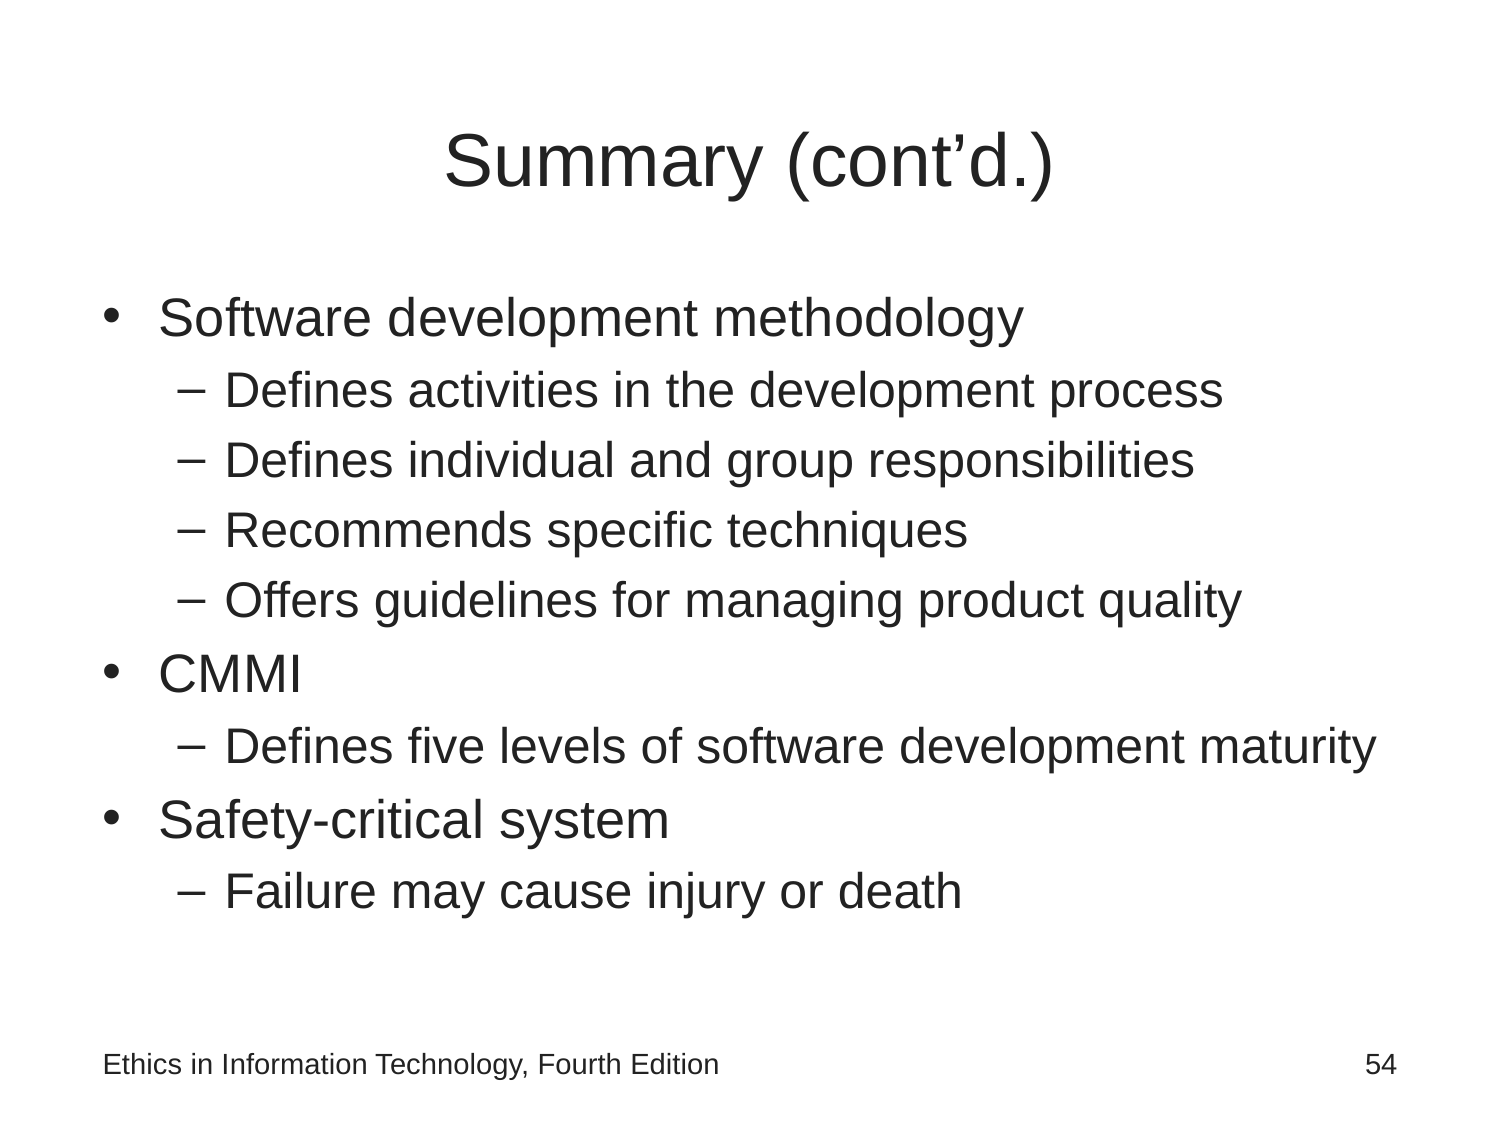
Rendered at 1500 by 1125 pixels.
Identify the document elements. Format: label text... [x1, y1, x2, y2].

list Software development methodology Defines activities in the development process Defines individual and group responsibilities Recommends specific techniques Offers guidelines for managing product quality CMMI Defines five levels of software development maturity Safety-critical system Failure may cause injury or death [87, 275, 1413, 1025]
text_box Ethics in Information Technology, Fourth Edition [87, 1037, 1299, 1100]
title Summary (cont’d.) [87, 62, 1413, 250]
text_box 54 [1299, 1037, 1413, 1100]
